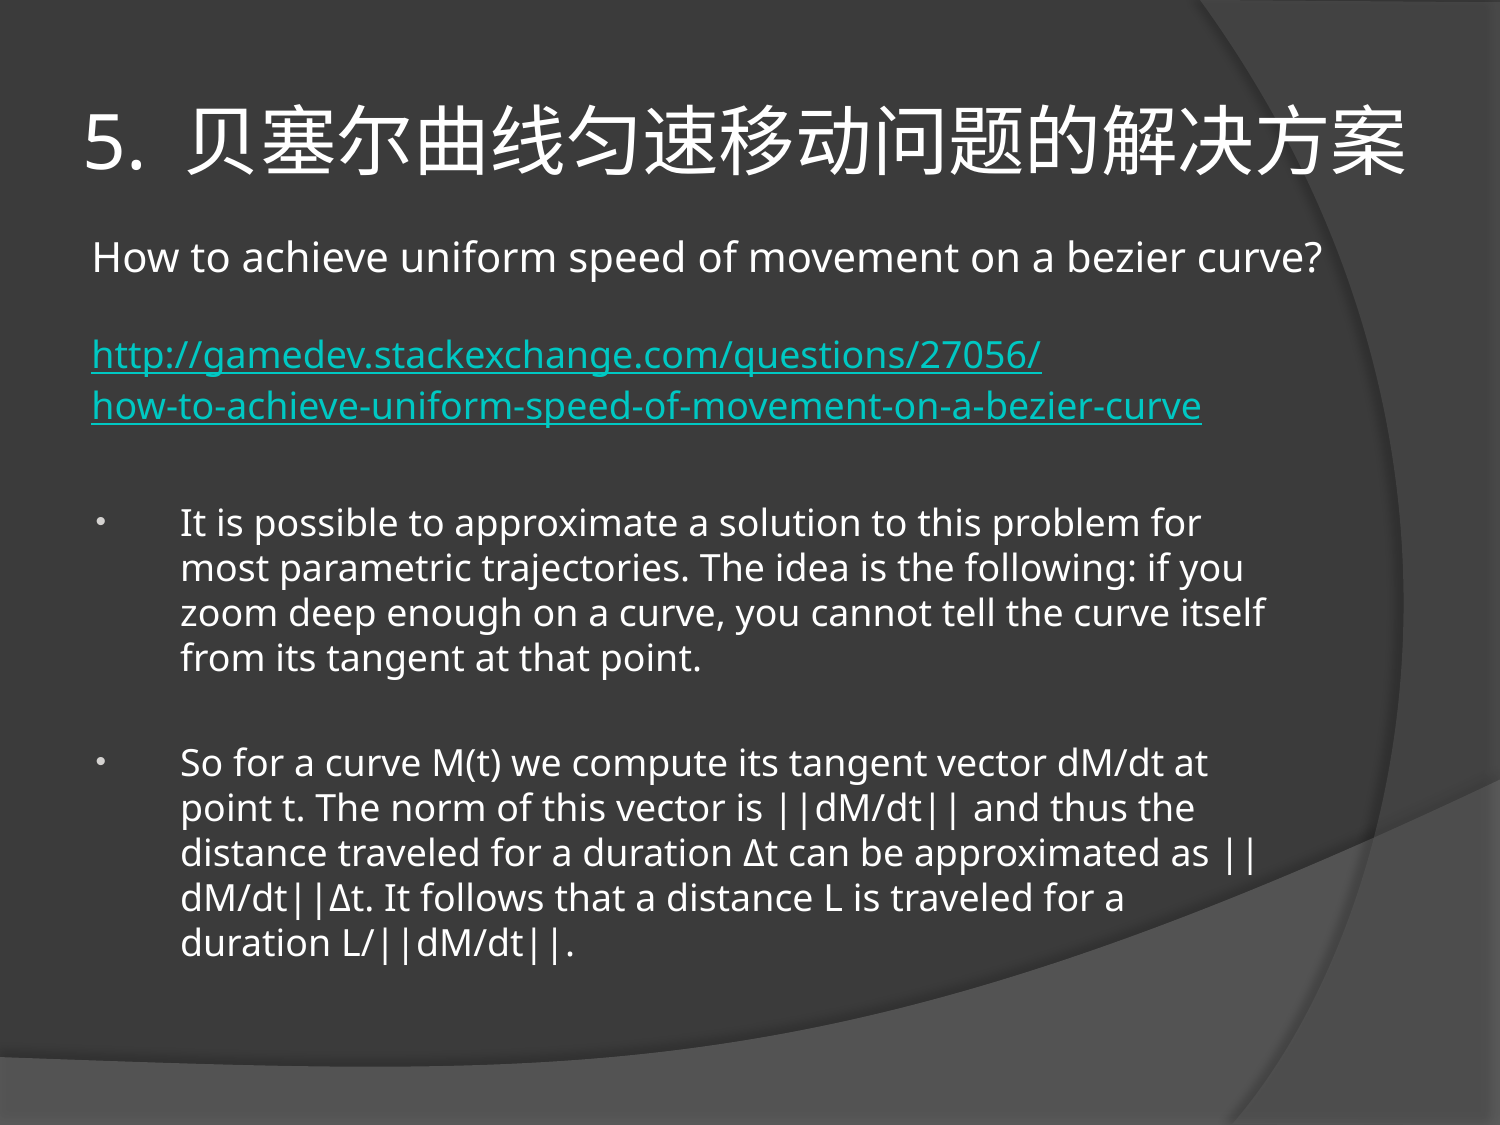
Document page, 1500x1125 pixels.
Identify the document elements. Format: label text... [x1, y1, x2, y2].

list It is possible to approximate a solution to this problem for most parametric trajectories. The idea is the following: if you zoom deep enough on a curve, you cannot tell the curve itself from its tangent at that point. So for a curve M(t) we compute its tangent vector dM/dt at point t. The norm of this vector is ||dM/dt|| and thus the distance traveled for a duration Δt can be approximated as ||dM/dt||Δt. It follows that a distance L is traveled for a duration L/||dM/dt||. [75, 491, 1300, 1047]
title 5. 贝塞尔曲线匀速移动问题的解决方案 [75, 45, 1471, 233]
text_box How to achieve uniform speed of movement on a bezier curve? http://gamedev.stackexchange.com/questions/27056/ how-to-achieve-uniform-speed-of-movement-on-a-bezier-curve [76, 223, 1388, 486]
